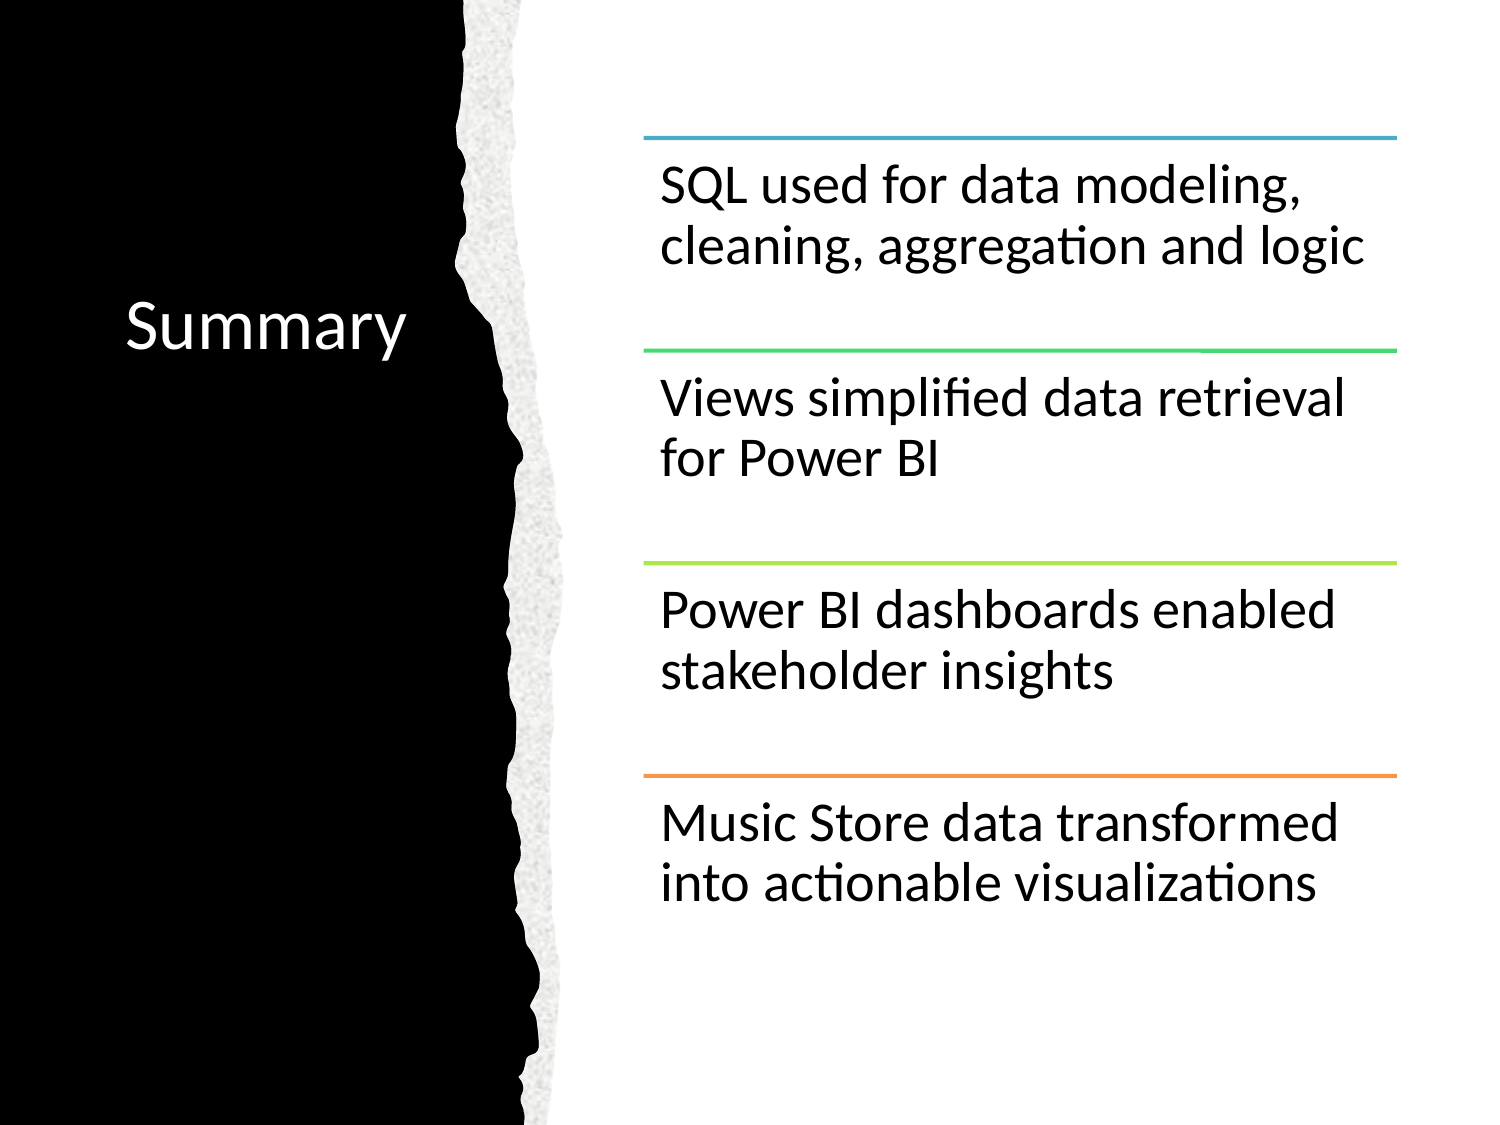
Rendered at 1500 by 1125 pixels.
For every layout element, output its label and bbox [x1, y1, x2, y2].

text_box [0, 0, 564, 1125]
text_box [566, 0, 1500, 1125]
list [643, 137, 1398, 989]
